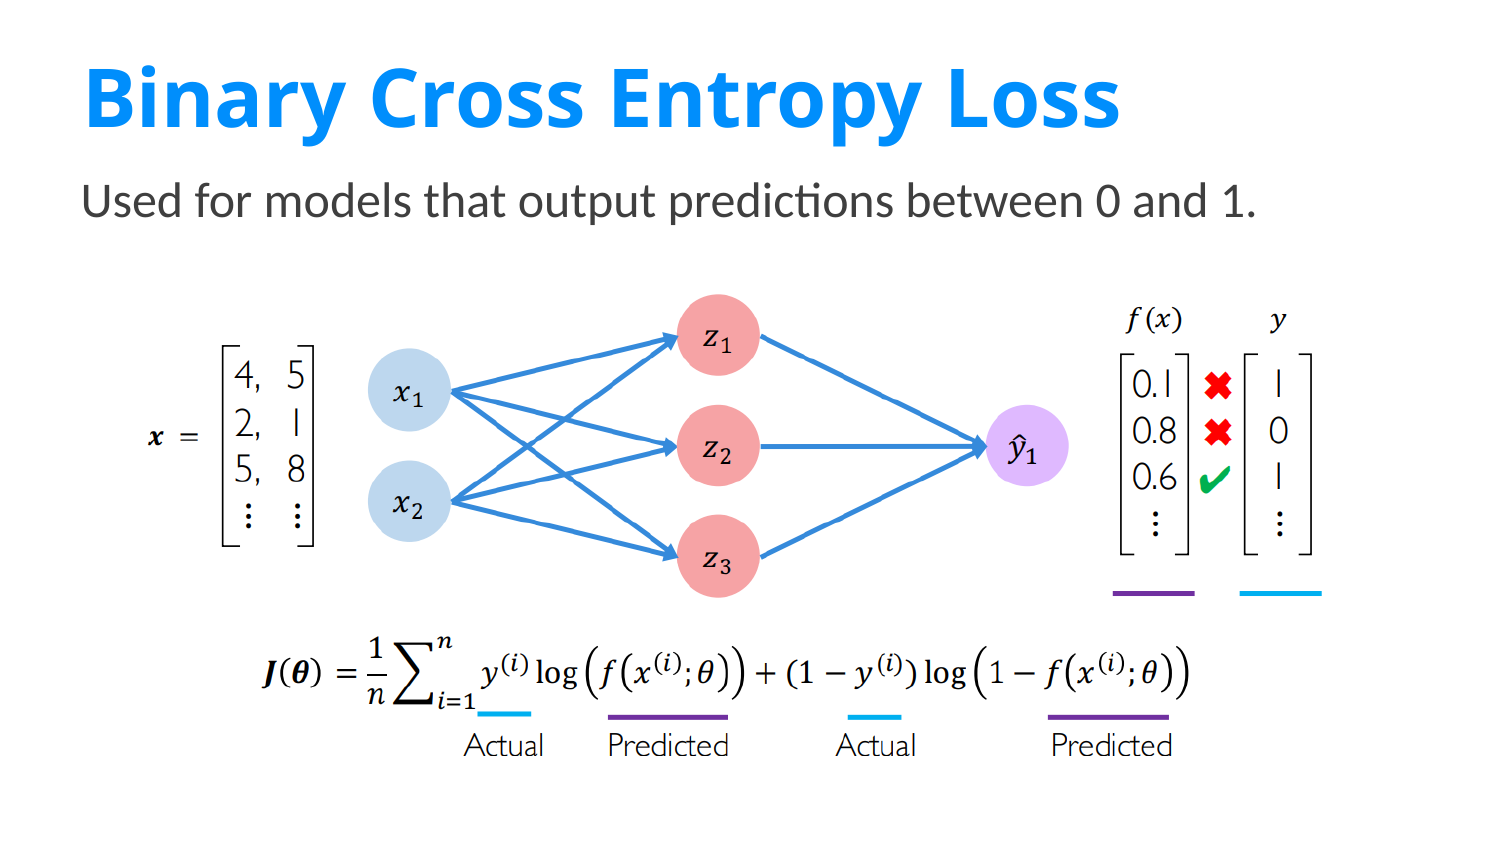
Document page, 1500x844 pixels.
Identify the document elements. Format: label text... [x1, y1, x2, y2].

picture [112, 276, 1345, 769]
text_box Binary Cross Entropy Loss [67, 39, 1454, 125]
text_box Used for models that output predictions between 0 and 1. [65, 160, 1435, 302]
